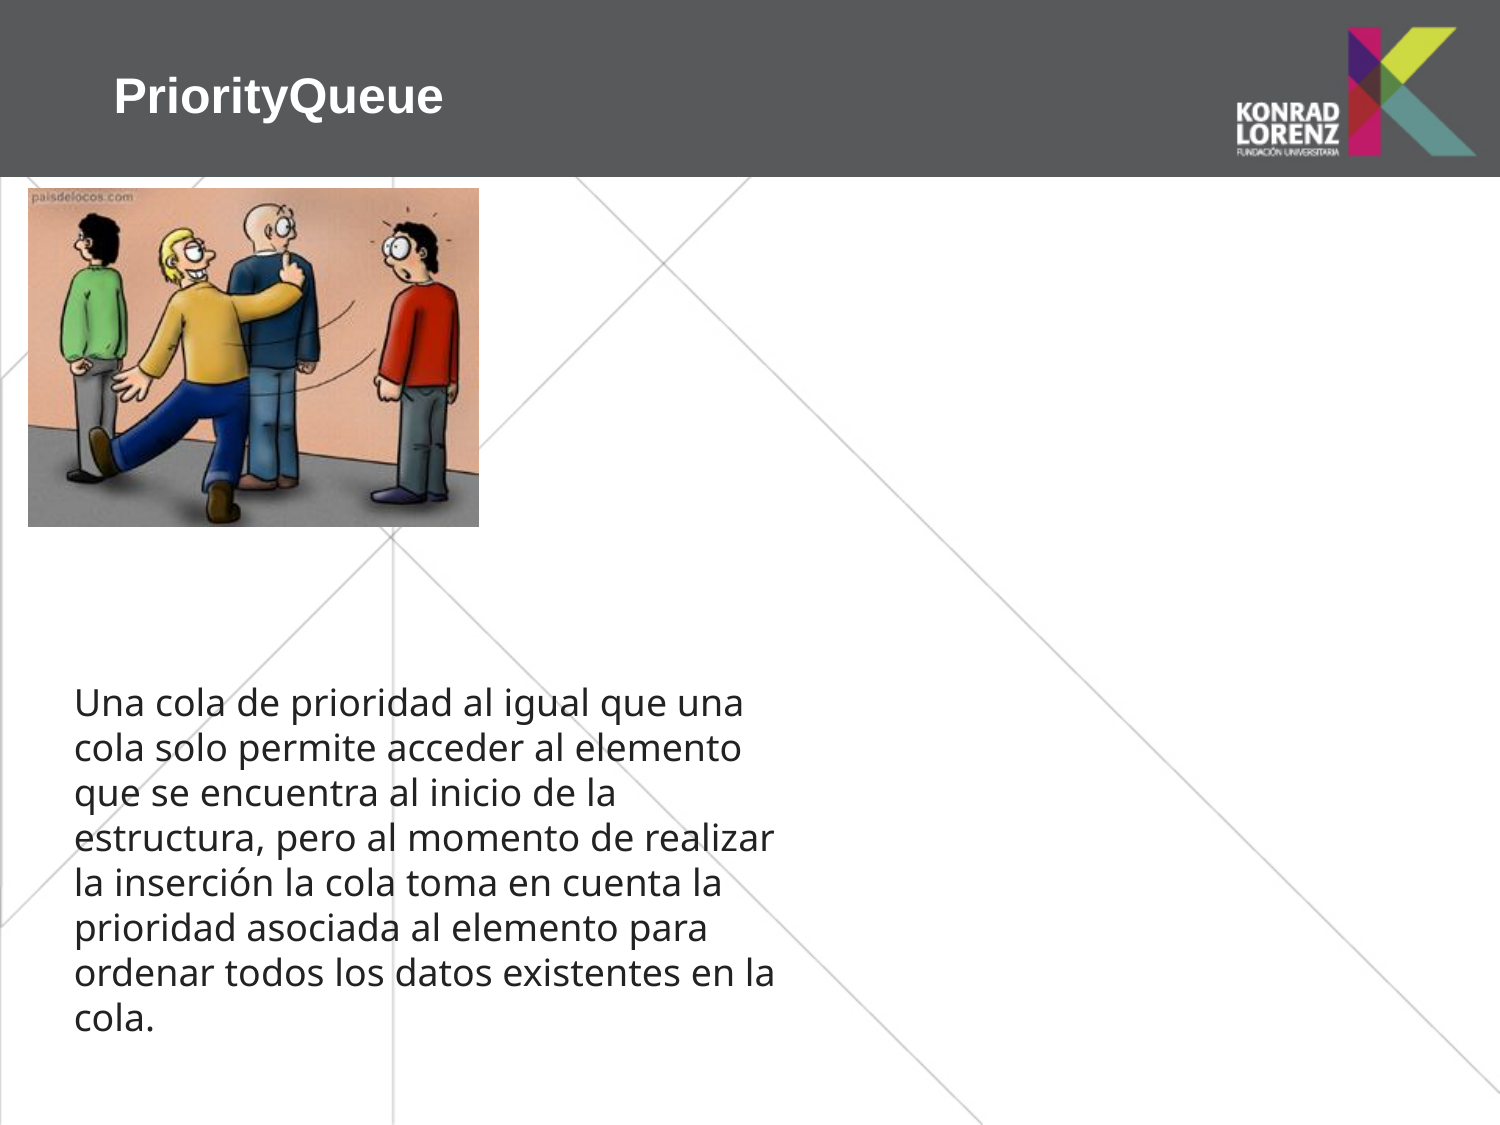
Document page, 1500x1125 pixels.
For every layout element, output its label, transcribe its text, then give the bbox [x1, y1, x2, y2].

picture [0, 0, 1500, 1125]
text_box Una cola de prioridad al igual que una cola solo permite acceder al elemento que se encuentra al inicio de la estructura, pero al momento de realizar la inserción la cola toma en cuenta la prioridad asociada al elemento para ordenar todos los datos existentes en la cola. [58, 671, 809, 1046]
